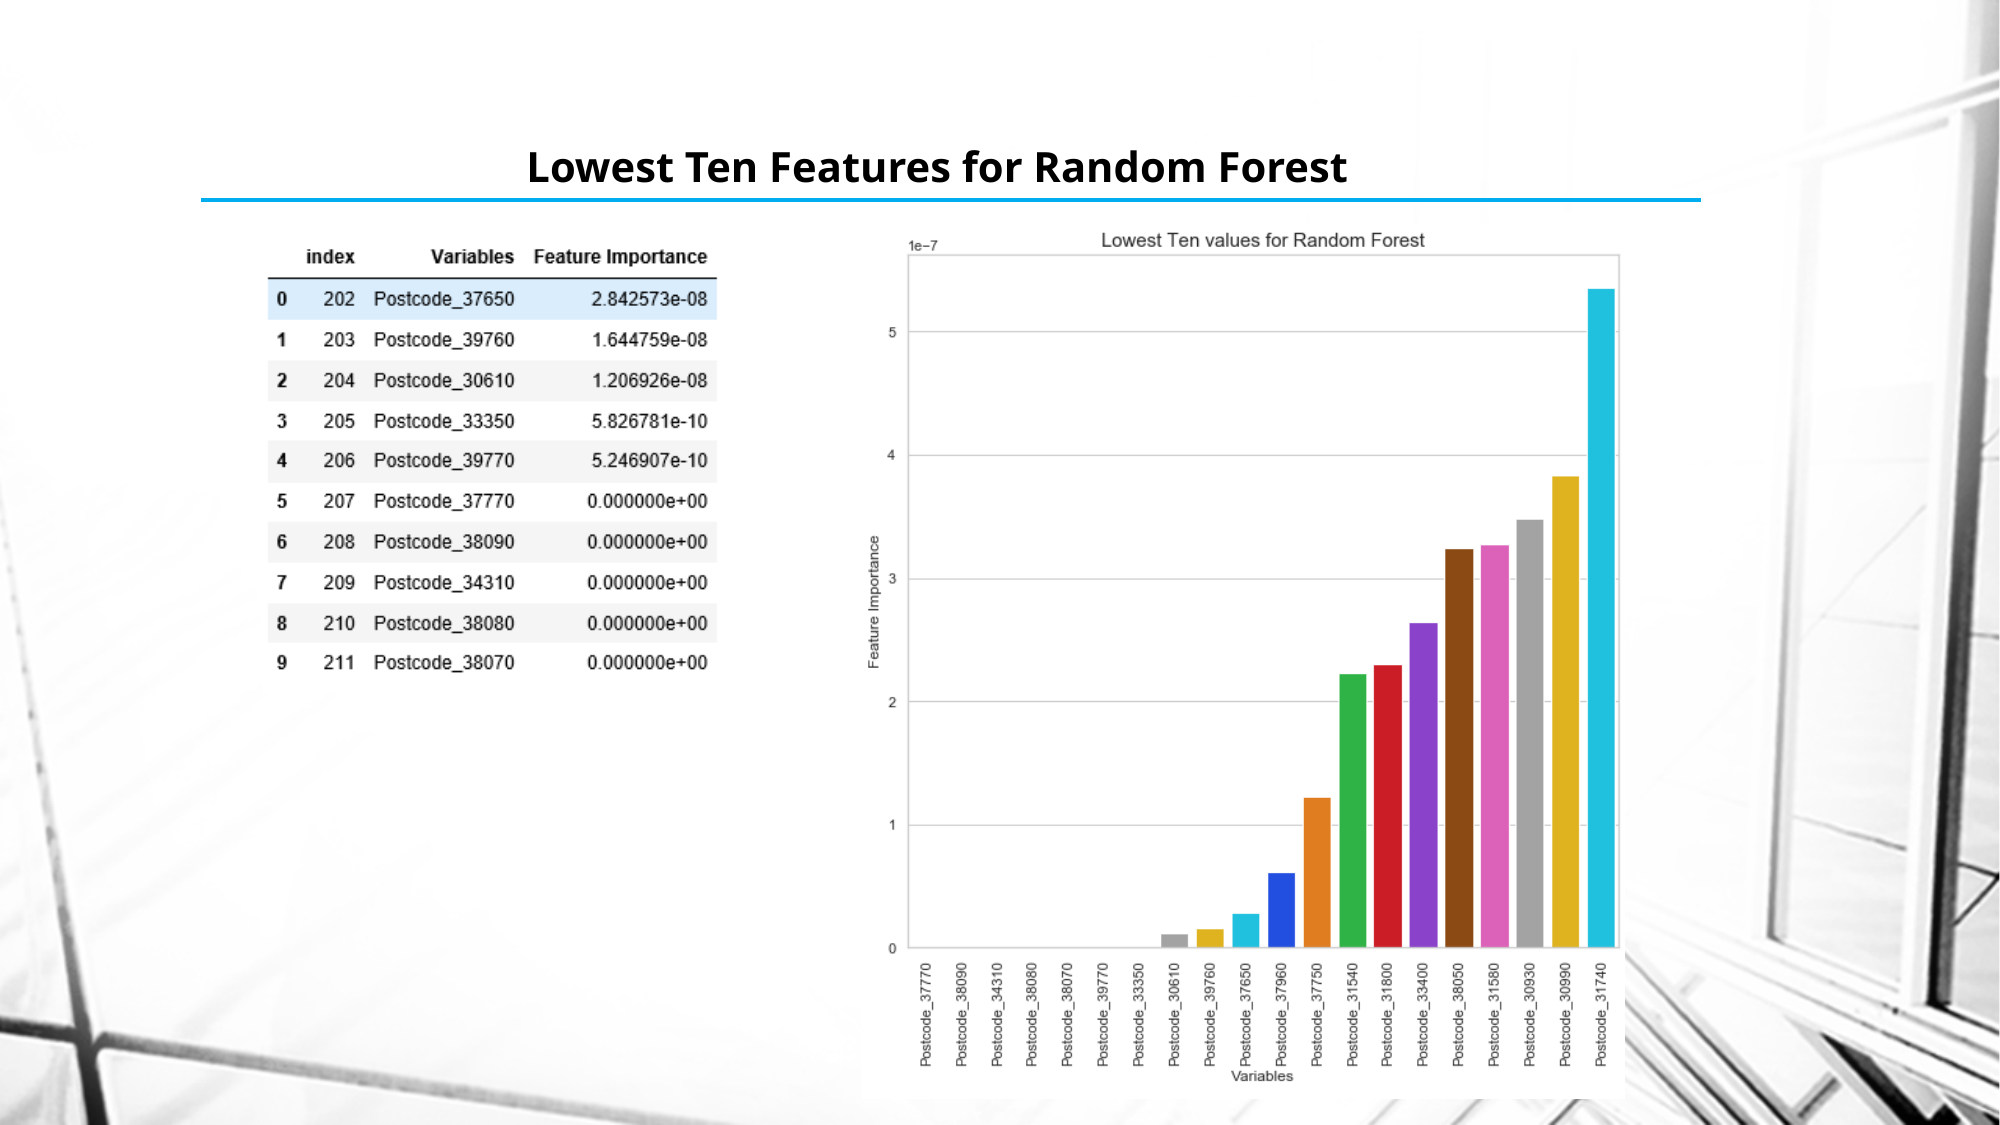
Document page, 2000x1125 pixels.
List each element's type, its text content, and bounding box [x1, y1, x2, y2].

picture [0, 0, 2000, 1125]
title Lowest Ten Features for Random Forest [224, 73, 1650, 198]
